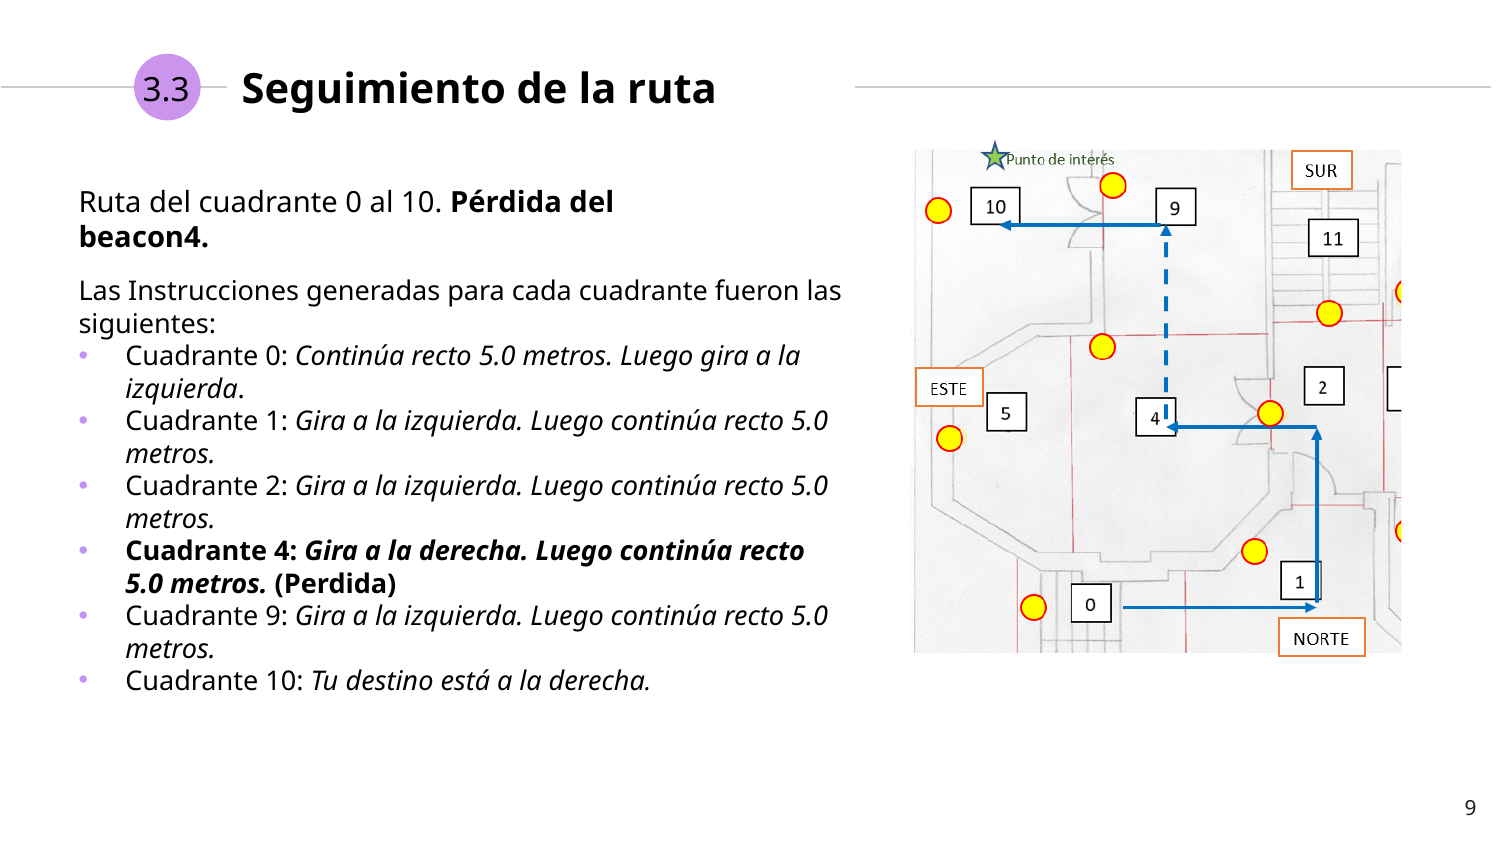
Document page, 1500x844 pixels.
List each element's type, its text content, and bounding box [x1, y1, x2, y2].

picture [905, 137, 1402, 664]
text_box Ruta del cuadrante 0 al 10. Pérdida del beacon4. [63, 176, 700, 296]
text_box Las Instrucciones generadas para cada cuadrante fueron las siguientes: Cuadrante 0: Continúa recto 5.0 metros. Luego gira a la izquierda. Cuadrante 1: Gira a la izquierda. Luego continúa recto 5.0 metros. Cuadrante 2: Gira a la izquierda. Luego continúa recto 5.0 metros. Cuadrante 4: Gira a la derecha. Luego continúa recto 5.0 metros. (Perdida) Cuadrante 9: Gira a la izquierda. Luego continúa recto 5.0 metros. Cuadrante 10: Tu destino está a la derecha. [63, 266, 863, 704]
slide_number 9 [1401, 779, 1492, 844]
text_box 3.3 [117, 52, 215, 125]
title Seguimiento de la ruta [226, 51, 863, 123]
